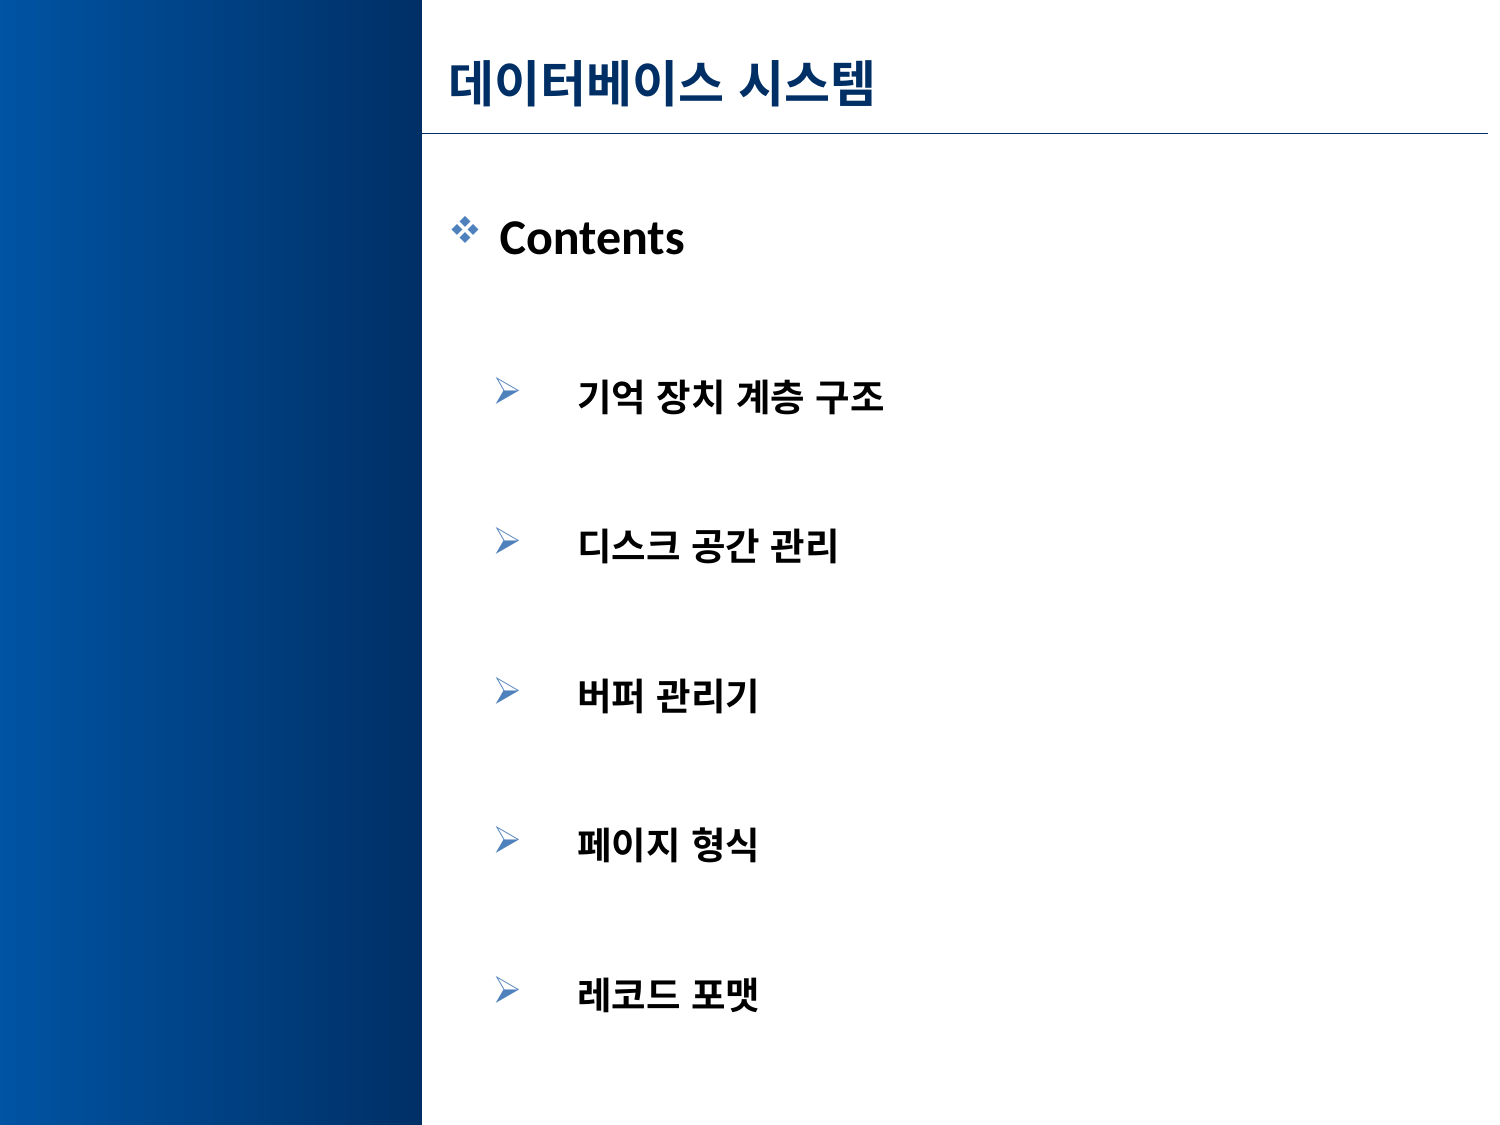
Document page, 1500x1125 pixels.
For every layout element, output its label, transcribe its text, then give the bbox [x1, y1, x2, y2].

list Contents 기억 장치 계층 구조 디스크 공간 관리 버퍼 관리기 페이지 형식 레코드 포맷 [433, 160, 1477, 1071]
title 데이터베이스 시스템 [433, 45, 1477, 132]
